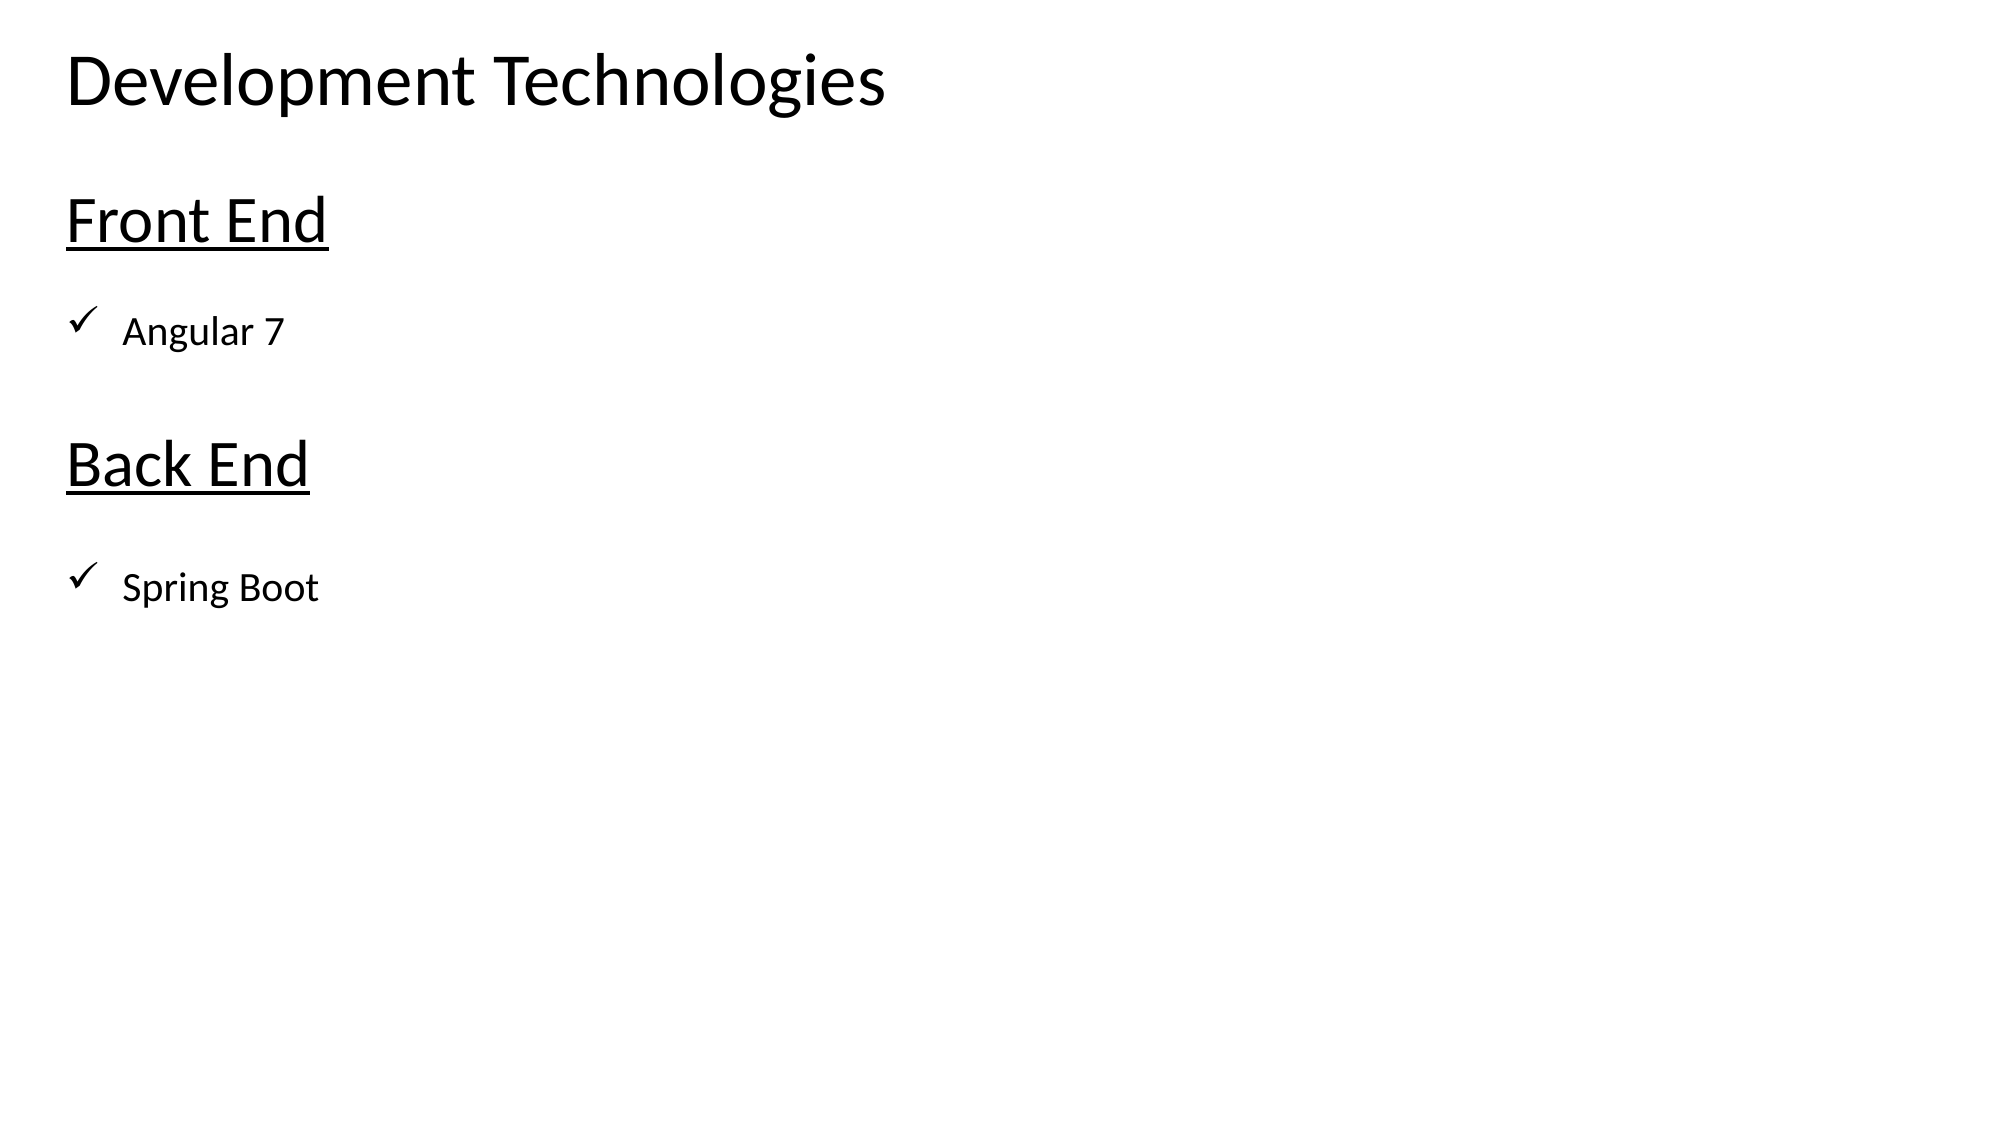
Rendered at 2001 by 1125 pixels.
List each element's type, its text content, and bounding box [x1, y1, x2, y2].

text_box Development Technologies [51, 23, 999, 129]
text_box Angular 7 [51, 296, 560, 362]
text_box Front End [51, 168, 560, 264]
text_box Back End [51, 412, 560, 507]
text_box Spring Boot [51, 552, 560, 617]
